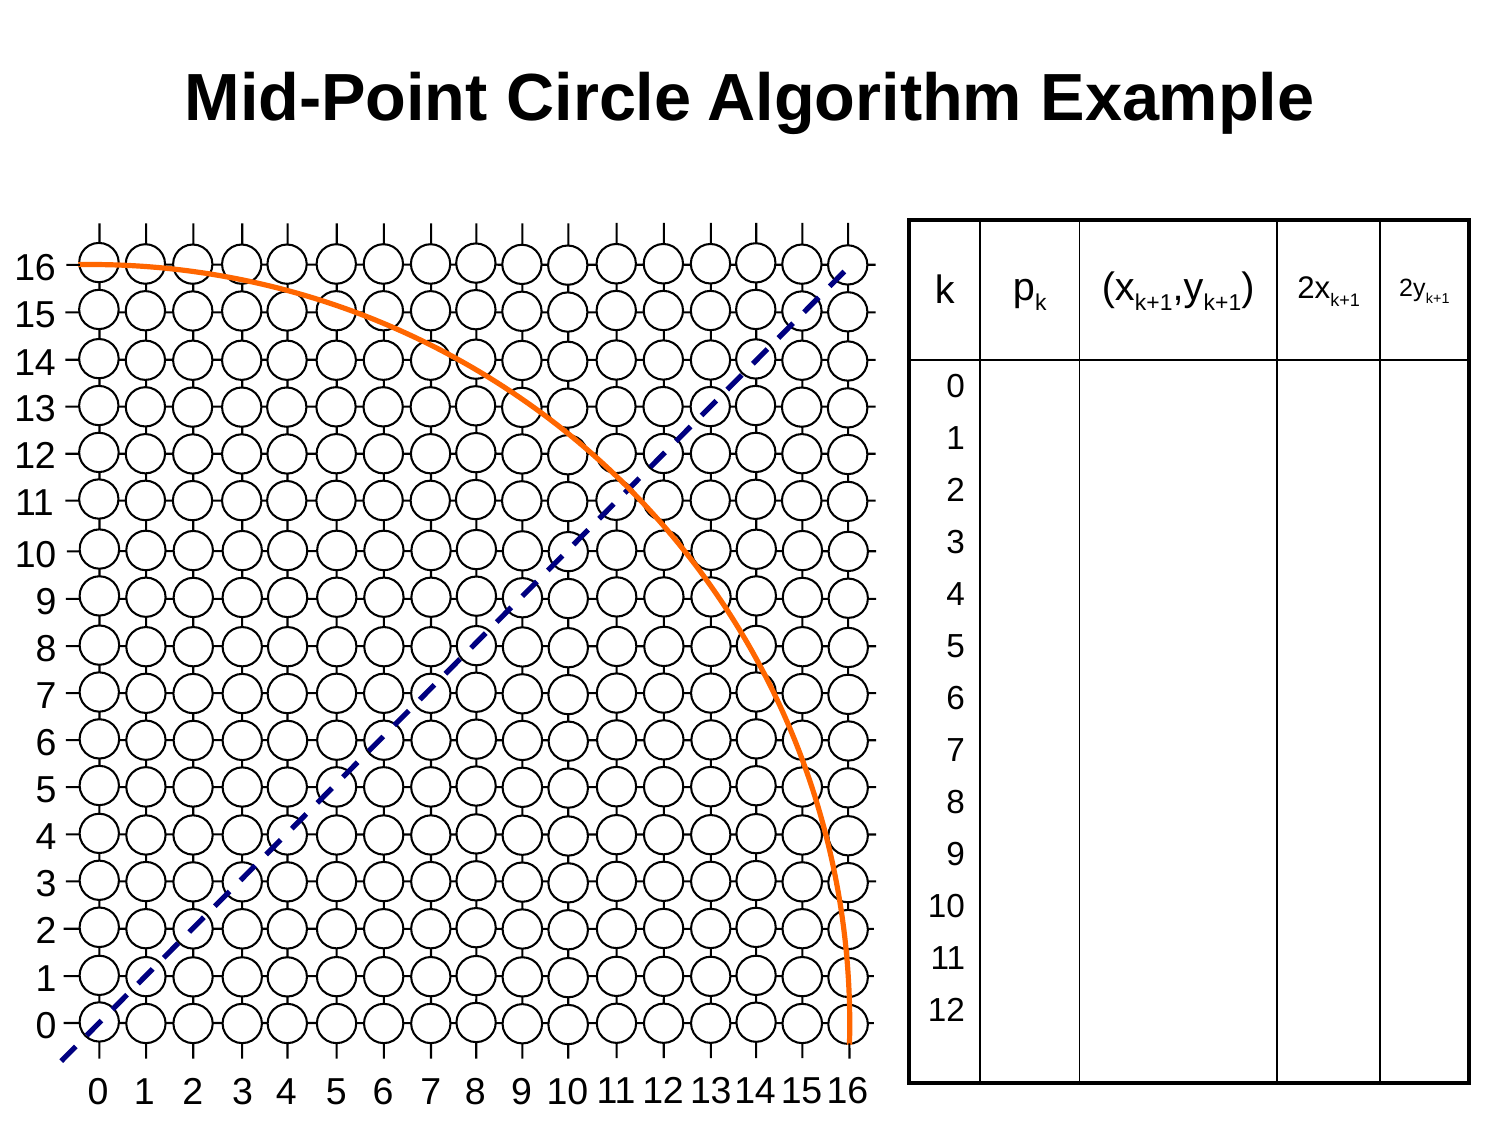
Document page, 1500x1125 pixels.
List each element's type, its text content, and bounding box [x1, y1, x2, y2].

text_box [0, 222, 884, 1125]
table_header pk [981, 222, 1079, 359]
table_cell [1278, 361, 1379, 1081]
table_header 2yk+1 [1381, 222, 1467, 359]
table_cell [981, 361, 1079, 1081]
table_header (xk+1,yk+1) [1080, 222, 1276, 359]
table_header k [911, 222, 979, 359]
title Mid-Point Circle Algorithm Example [74, 0, 1426, 188]
table_header 2xk+1 [1278, 222, 1379, 359]
table_cell 0 1 2 3 4 5 6 7 8 9 10 11 12 [911, 361, 979, 1081]
table_cell [1080, 361, 1276, 1081]
table_cell [1381, 361, 1467, 1081]
